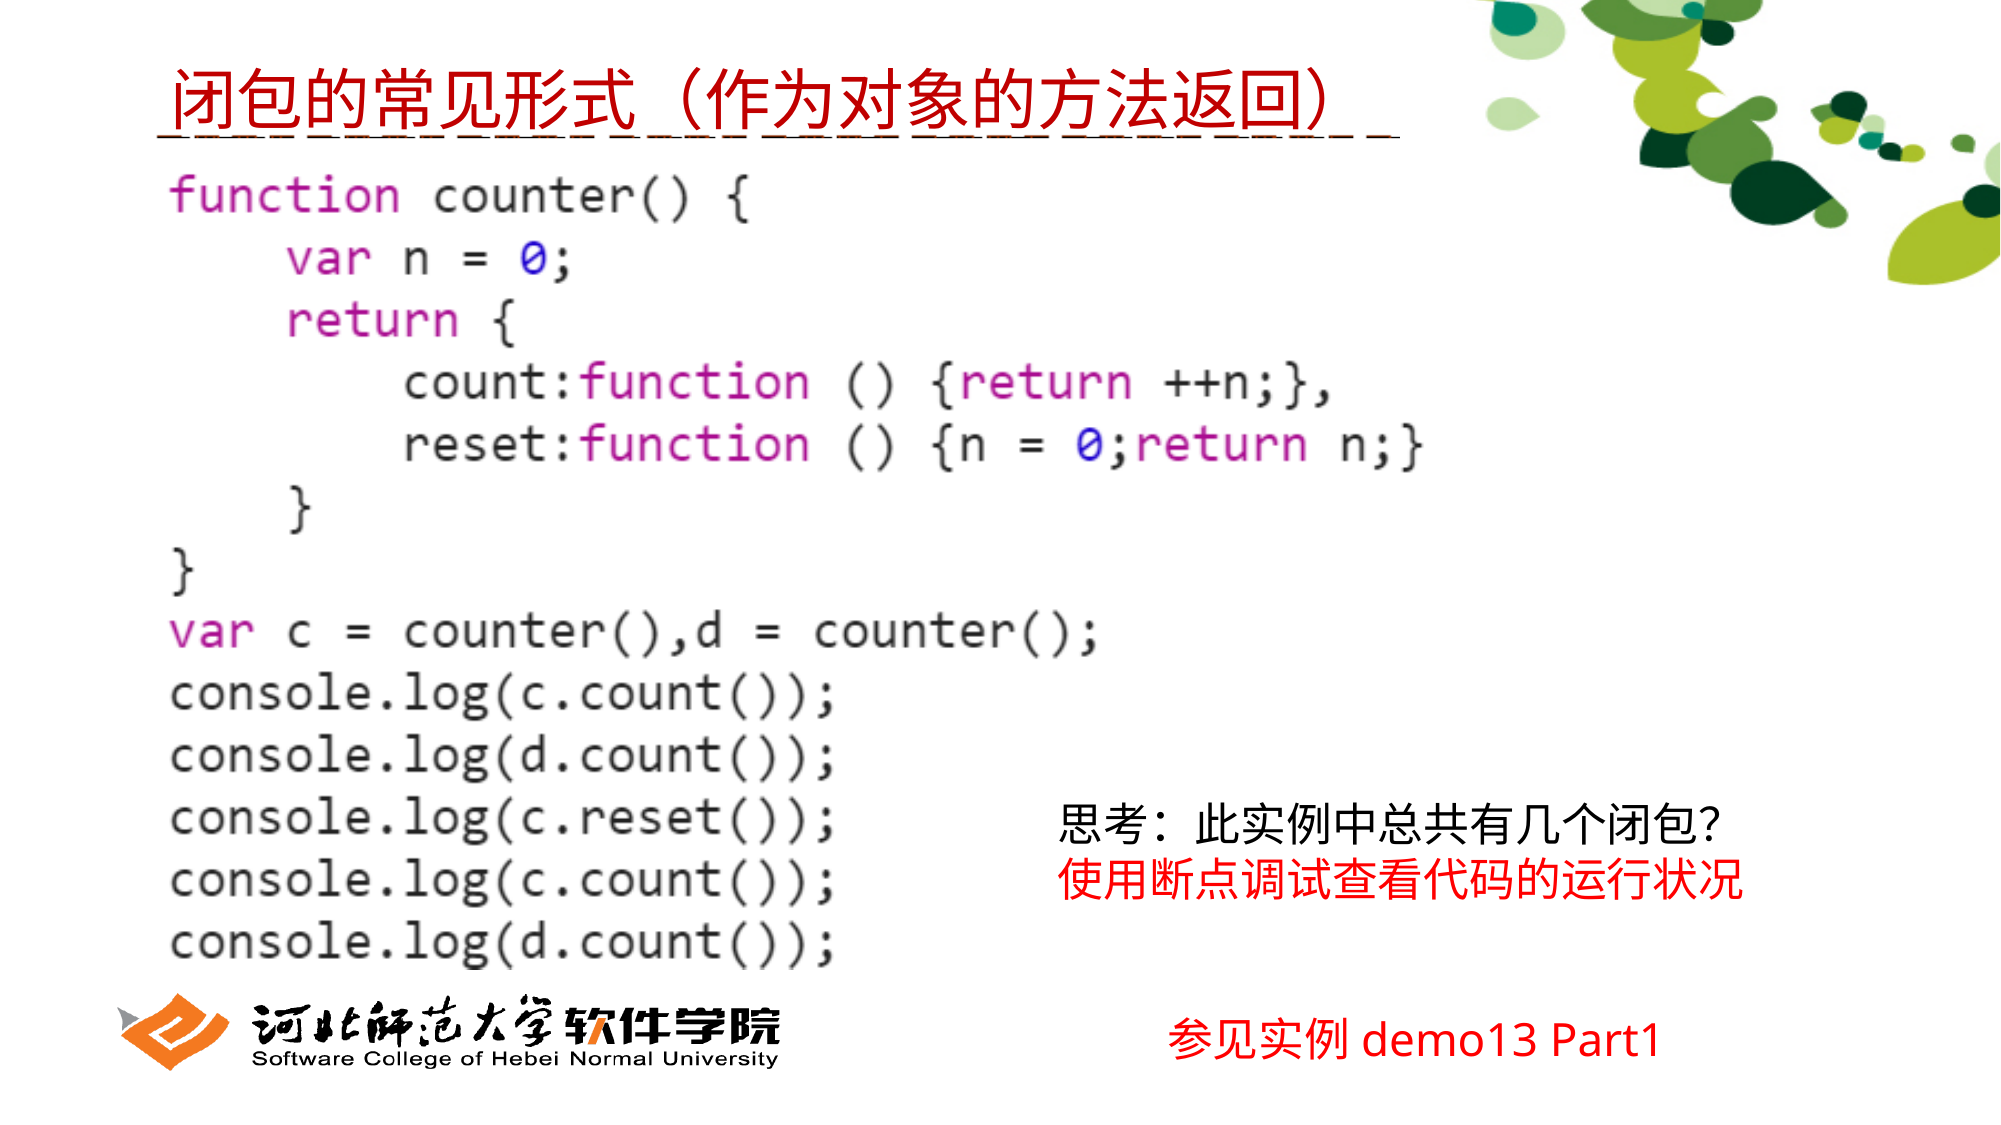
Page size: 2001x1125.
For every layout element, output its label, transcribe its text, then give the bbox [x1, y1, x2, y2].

picture [0, 0, 2001, 1125]
text_box 思考：此实例中总共有几个闭包？ 使用断点调试查看代码的运行状况 [1449, 788, 1801, 913]
text_box 参见实例demo13 Part1 [1152, 1002, 1702, 1073]
list [155, 142, 1837, 997]
list 闭包的常见形式（作为对象的方法返回） [155, 50, 1500, 131]
